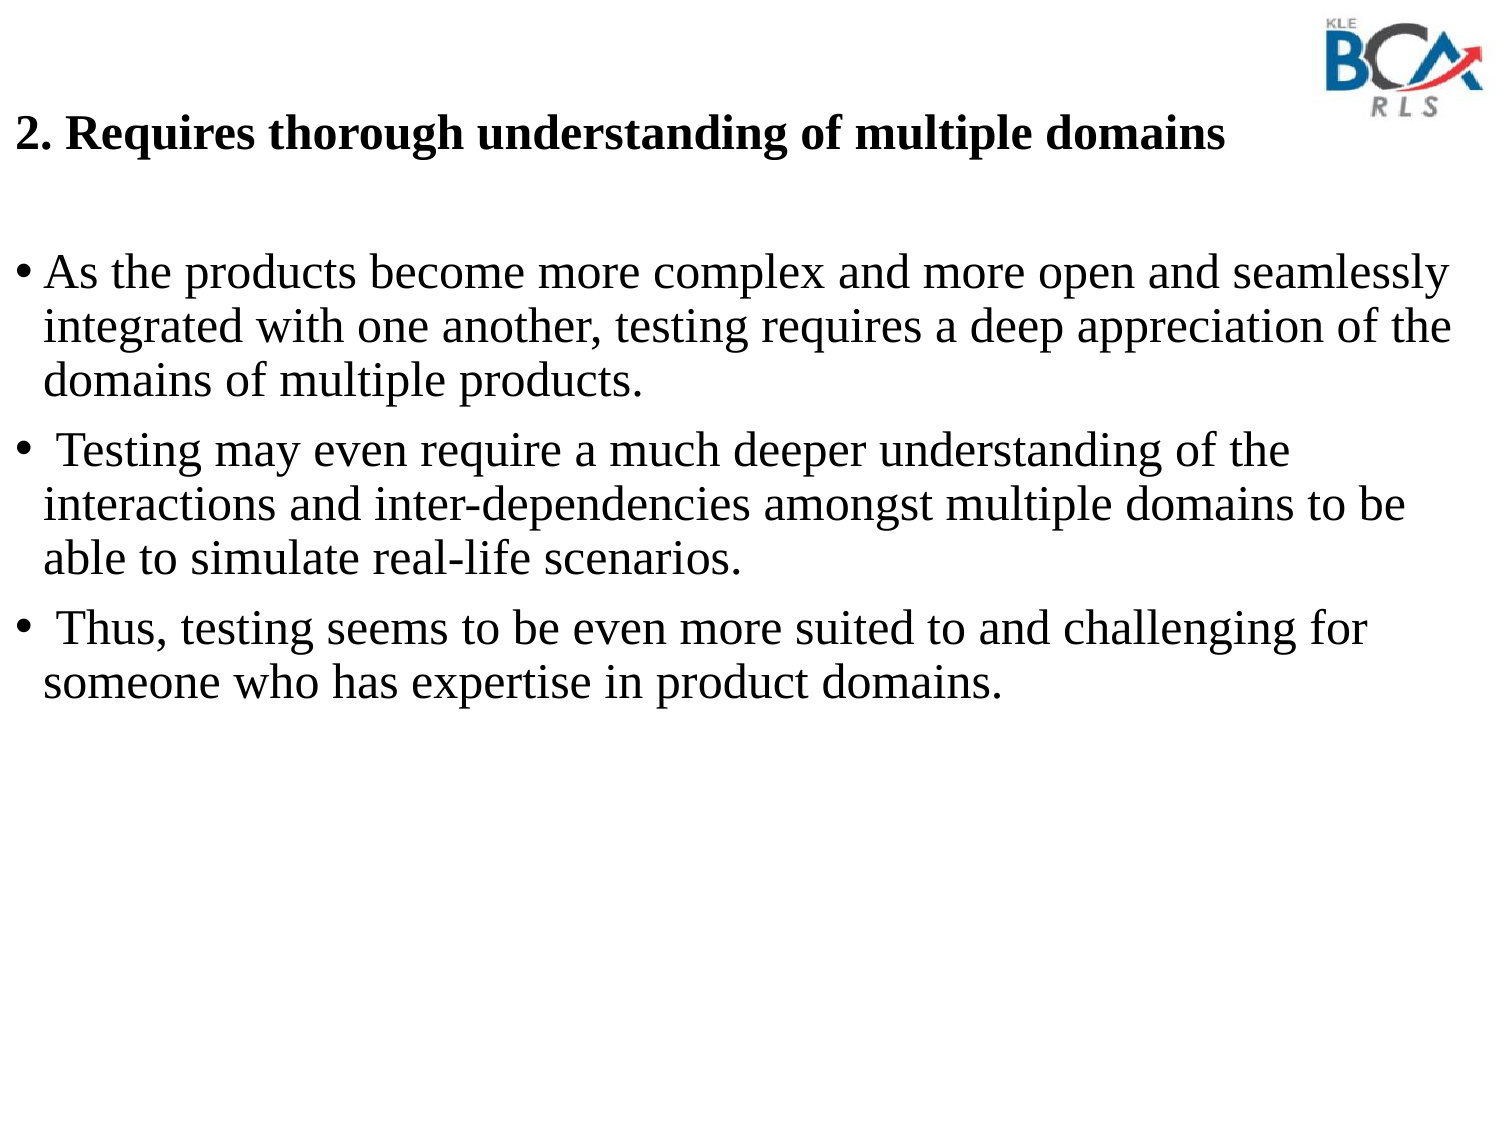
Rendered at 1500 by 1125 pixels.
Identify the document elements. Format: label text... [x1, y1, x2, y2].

list 2. Requires thorough understanding of multiple domains As the products become more complex and more open and seamlessly integrated with one another, testing requires a deep appreciation of the domains of multiple products. Testing may even require a much deeper understanding of the interactions and inter-dependencies amongst multiple domains to be able to simulate real-life scenarios. Thus, testing seems to be even more suited to and challenging for someone who has expertise in product domains. [0, 23, 1500, 1090]
picture [1312, 12, 1500, 125]
